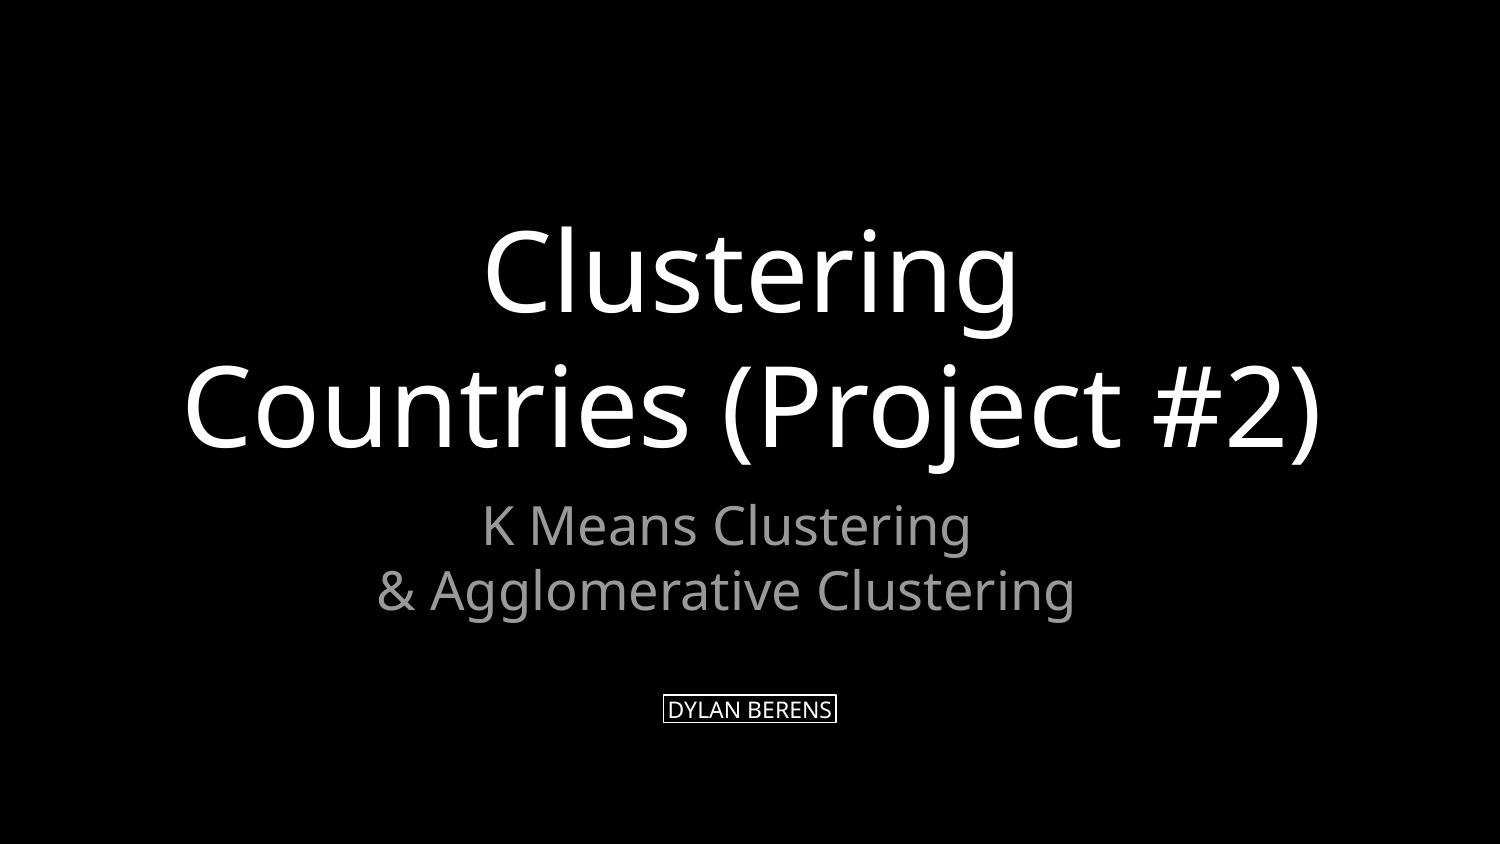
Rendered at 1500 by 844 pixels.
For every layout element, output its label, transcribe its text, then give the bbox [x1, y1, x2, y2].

subtitle K Means Clustering & Agglomerative Clustering [268, 476, 1186, 630]
list DYLAN BERENS [663, 694, 837, 723]
title Clustering Countries (Project #2) [43, 184, 1461, 471]
